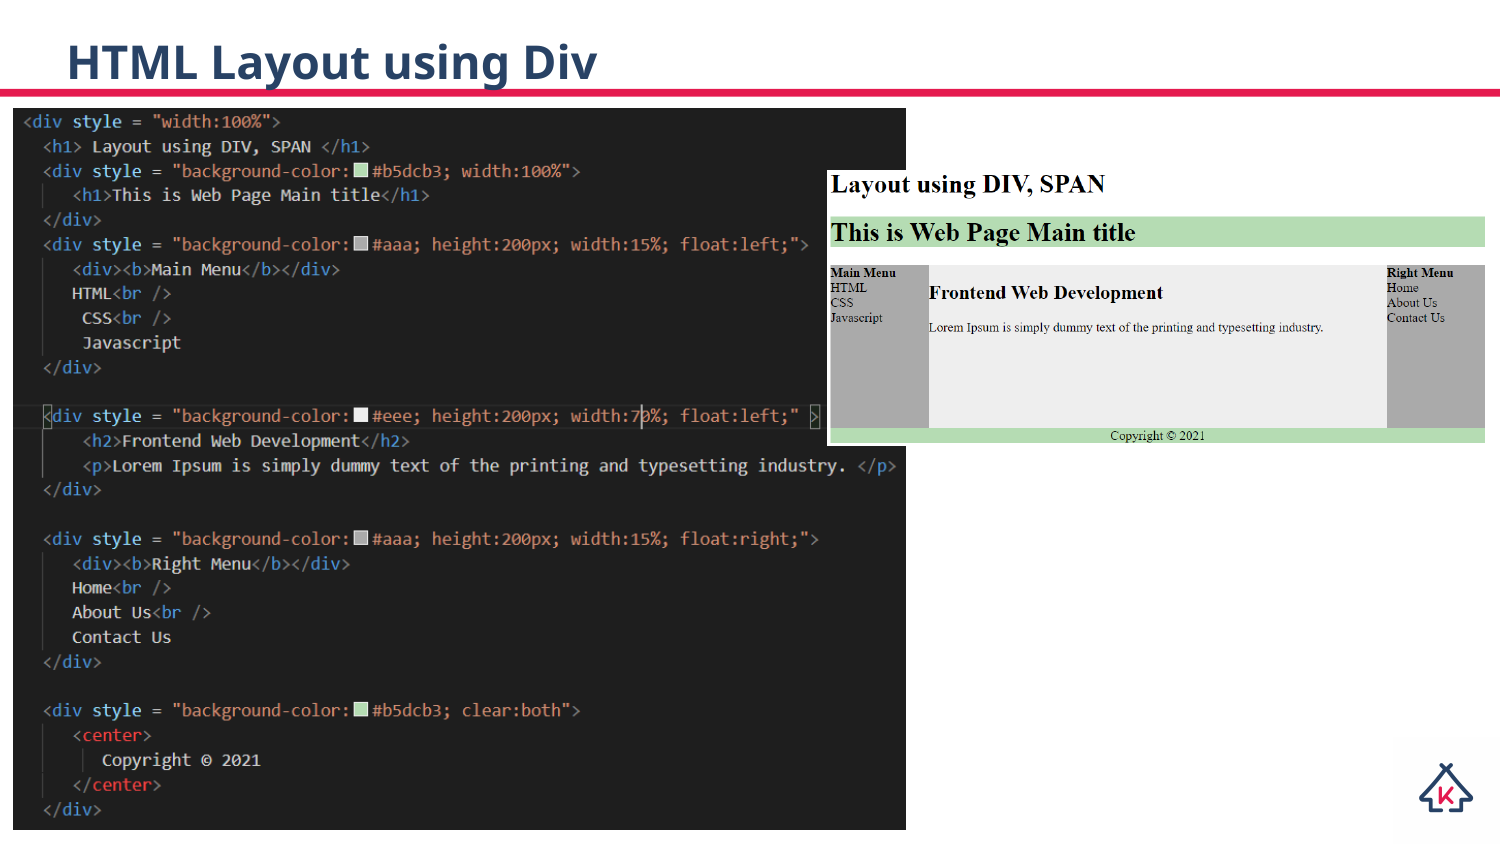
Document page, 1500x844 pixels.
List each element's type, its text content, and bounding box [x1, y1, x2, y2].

text_box [0, 88, 51, 97]
title HTML Layout using Div [51, 15, 1449, 109]
text_box [1449, 88, 1500, 97]
picture [13, 108, 1488, 831]
picture [1393, 737, 1500, 844]
